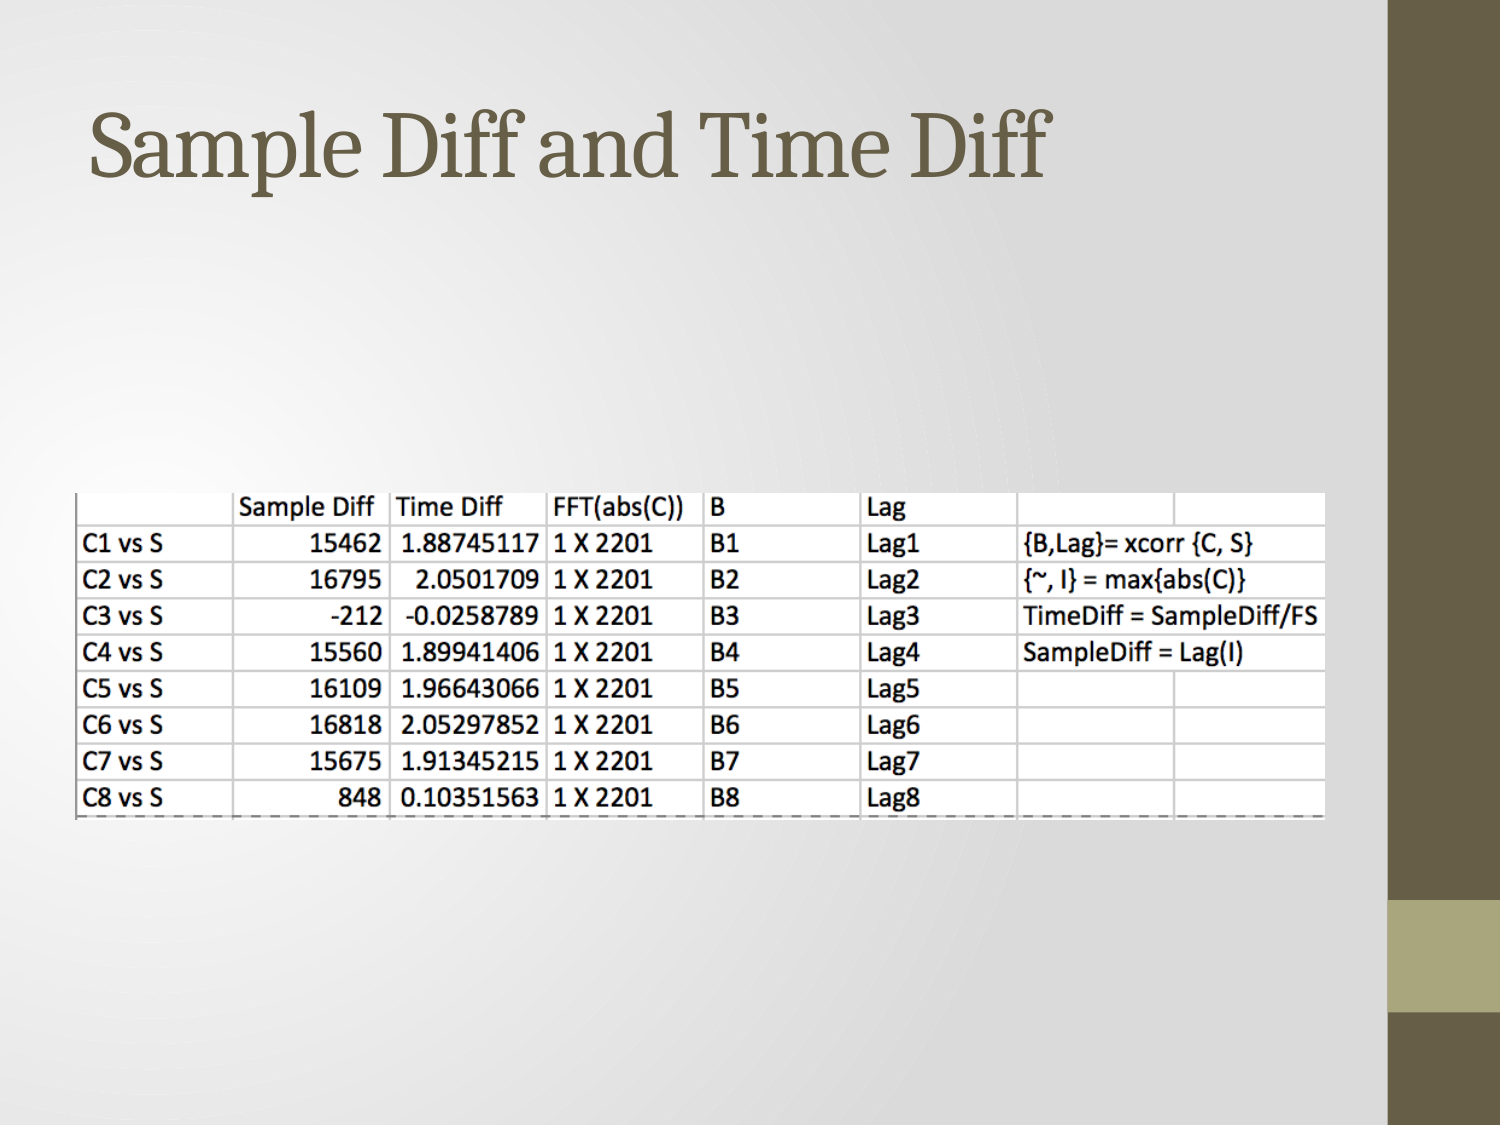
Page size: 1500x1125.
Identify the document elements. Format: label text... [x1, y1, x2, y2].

title Sample Diff and Time Diff [75, 45, 1325, 233]
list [74, 261, 1326, 1051]
